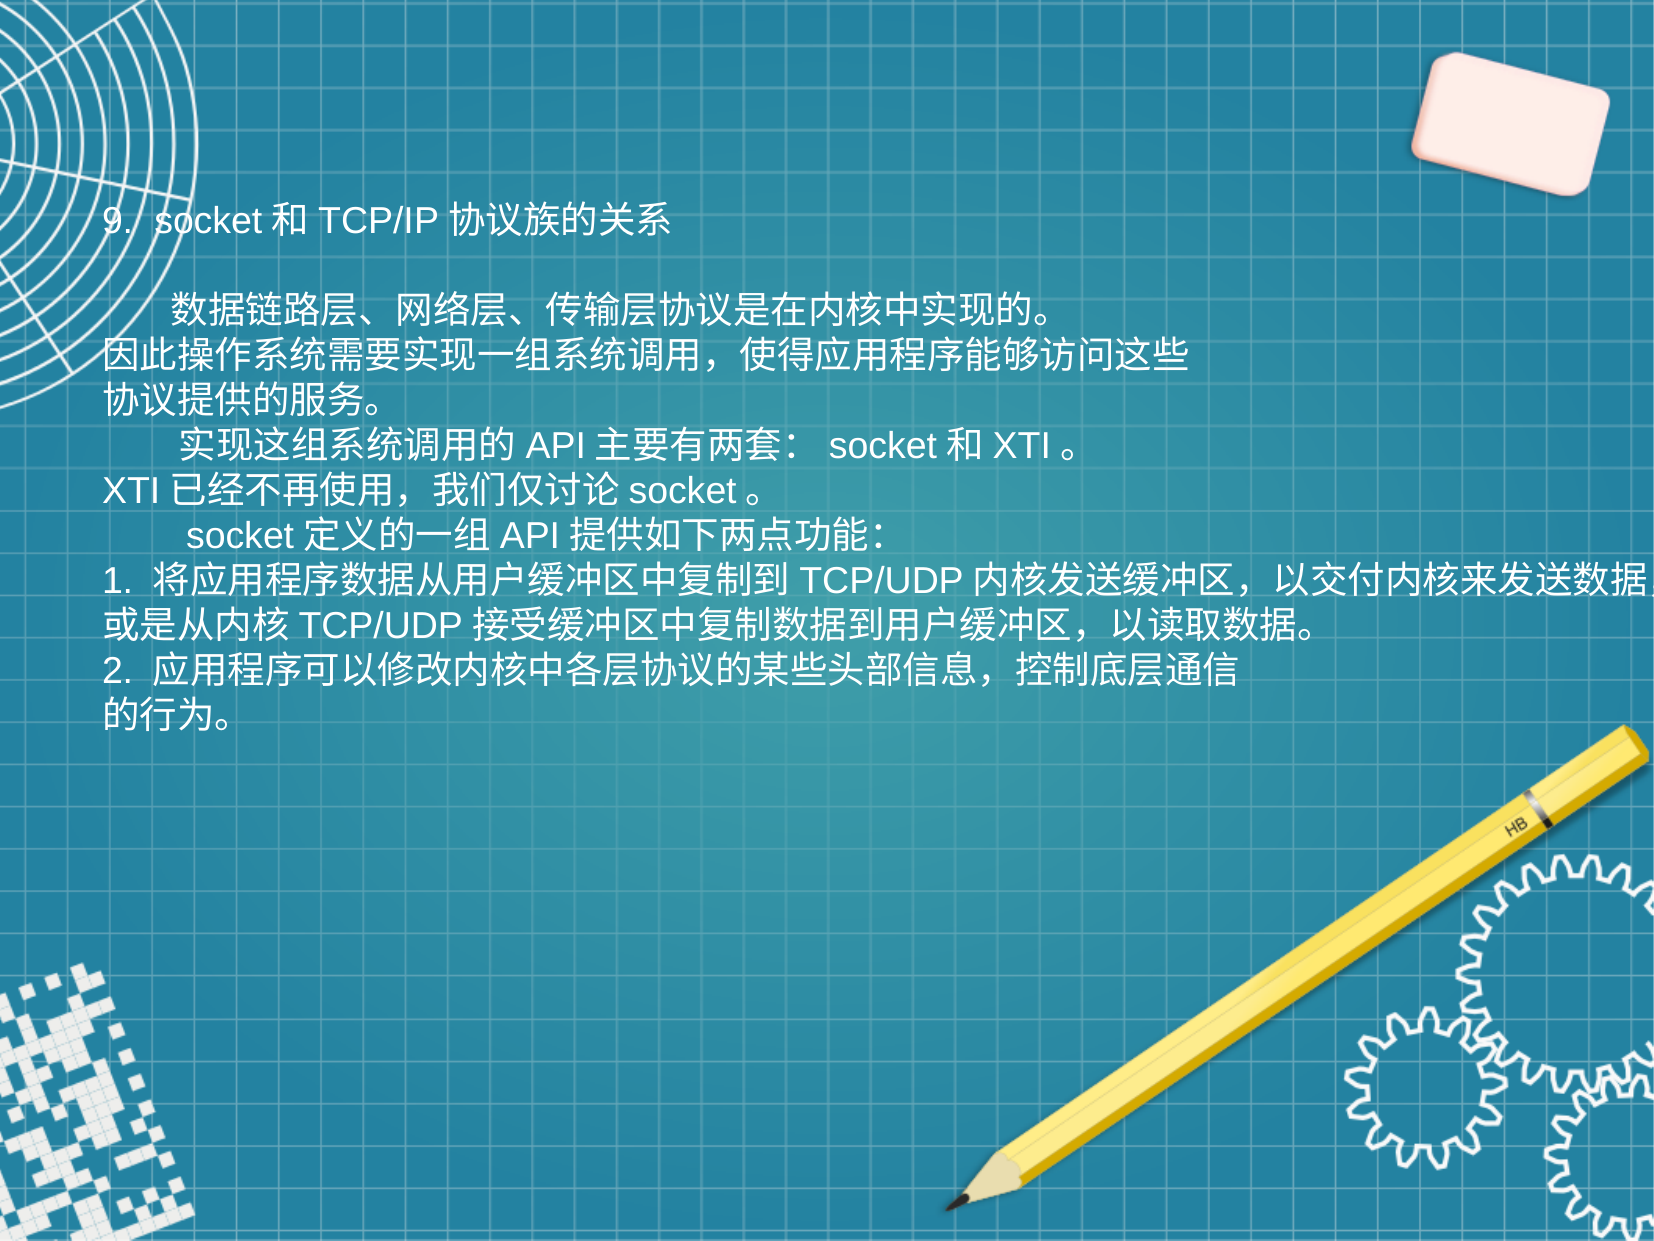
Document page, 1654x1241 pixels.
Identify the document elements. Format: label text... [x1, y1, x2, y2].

picture [0, 0, 1654, 1241]
text_box 9. socket和TCP/IP协议族的关系 数据链路层、网络层、传输层协议是在内核中实现的。 因此操作系统需要实现一组系统调用，使得应用程序能够访问这些 协议提供的服务。 实现这组系统调用的API主要有两套：socket和XTI。 XTI已经不再使用，我们仅讨论socket。 socket定义的一组API提供如下两点功能： 1. 将应用程序数据从用户缓冲区中复制到TCP/UDP内核发送缓冲区，以交付内核来发送数据，或是从内核TCP/UDP接受缓冲区中复制数据到用户缓冲区，以读取数据。 2. 应用程序可以修改内核中各层协议的某些头部信息，控制底层通信 的行为。 [87, 188, 1654, 1166]
